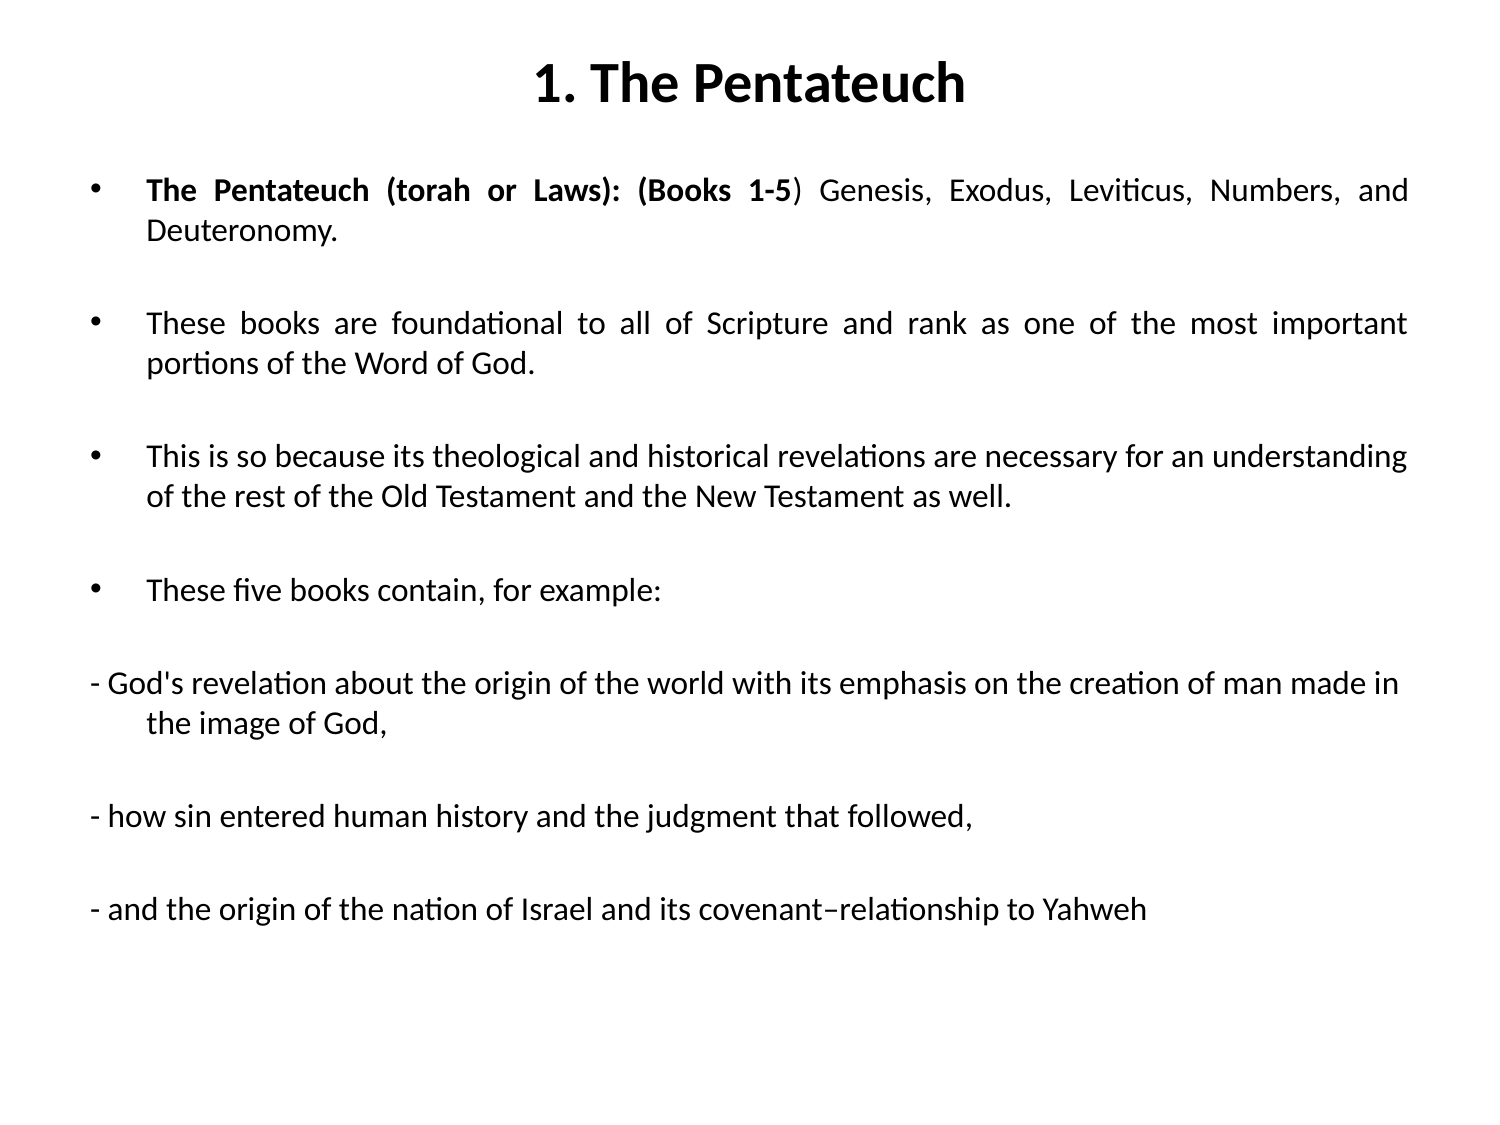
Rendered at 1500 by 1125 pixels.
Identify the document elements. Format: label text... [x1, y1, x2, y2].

list The Pentateuch (torah or Laws): (Books 1-5) Genesis, Exodus, Leviticus, Numbers, and Deuteronomy. These books are foundational to all of Scripture and rank as one of the most important portions of the Word of God. This is so because its theological and historical revelations are necessary for an understanding of the rest of the Old Testament and the New Testament as well. These five books contain, for example: - God's revelation about the origin of the world with its emphasis on the creation of man made in the image of God, - how sin entered human history and the judgment that followed, - and the origin of the nation of Israel and its covenant–relationship to Yahweh [74, 160, 1426, 1006]
title 1. The Pentateuch [74, 44, 1426, 114]
